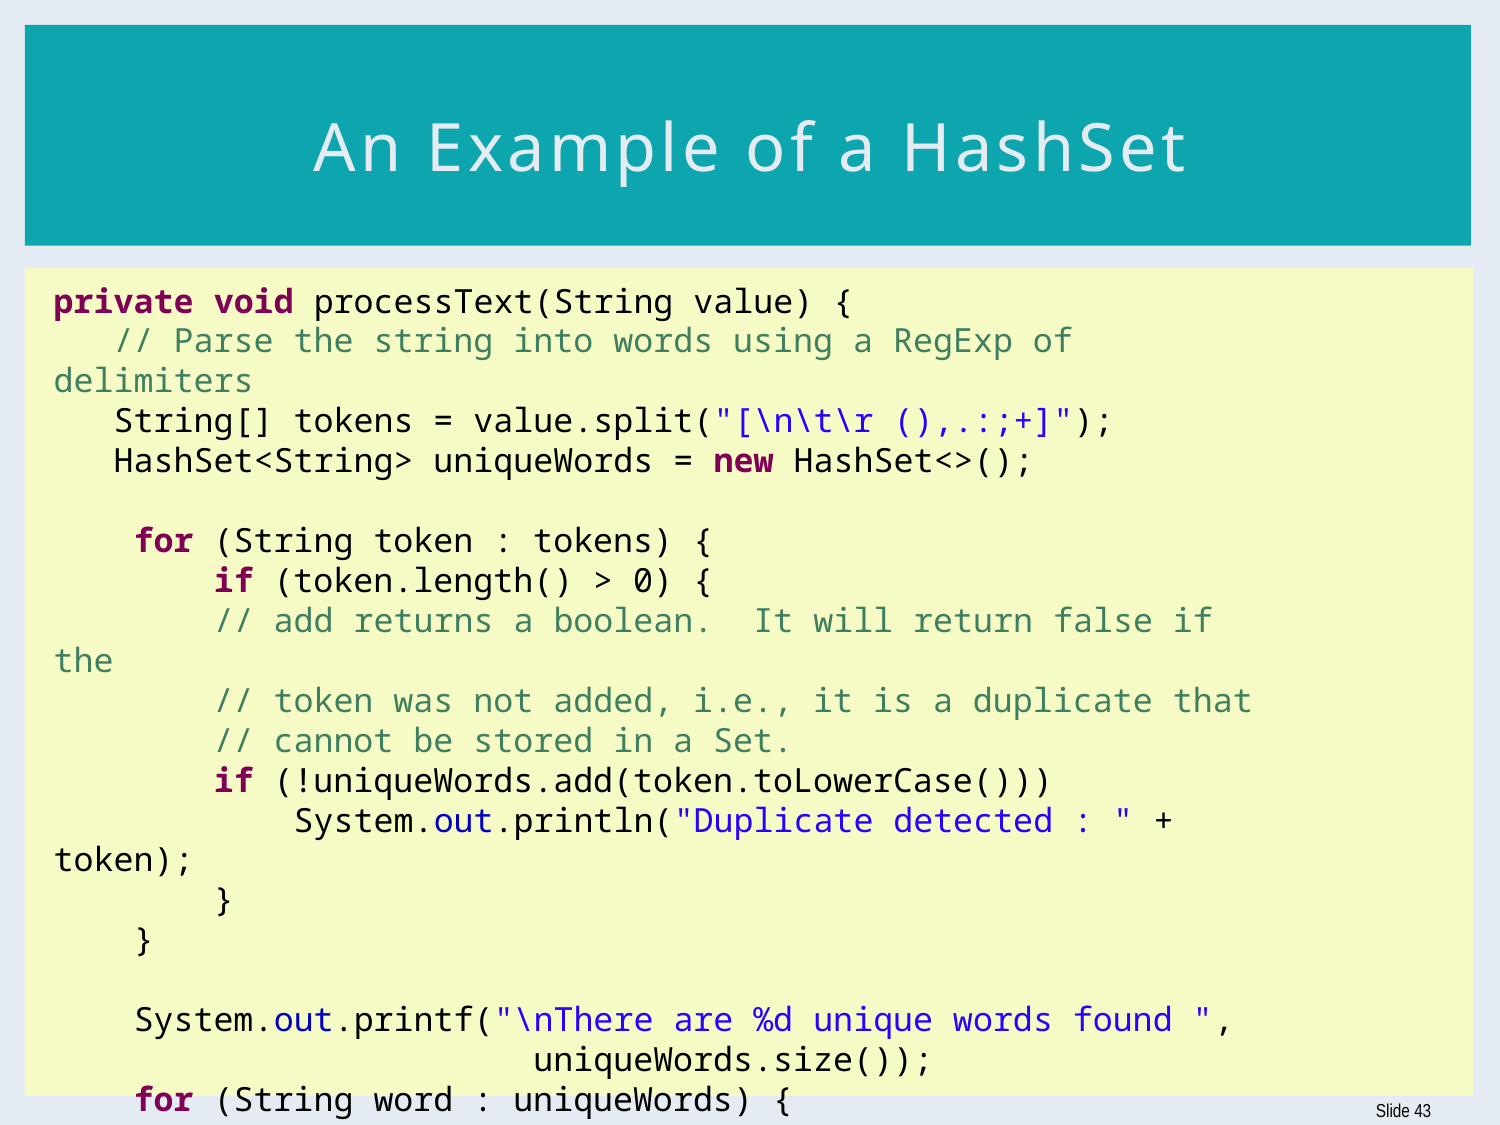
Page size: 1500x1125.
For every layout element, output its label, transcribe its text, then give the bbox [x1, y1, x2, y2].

list private void processText(String value) { // Parse the string into words using a RegExp of delimiters String[] tokens = value.split("[\n\t\r (),.:;+]"); HashSet<String> uniqueWords = new HashSet<>(); for (String token : tokens) { if (token.length() > 0) { // add returns a boolean. It will return false if the // token was not added, i.e., it is a duplicate that // cannot be stored in a Set. if (!uniqueWords.add(token.toLowerCase())) System.out.println("Duplicate detected : " + token); } } System.out.printf("\nThere are %d unique words found ", uniqueWords.size()); for (String word : uniqueWords) { System.out.print(word + " "); } } [31, 272, 1292, 1078]
title An Example of a HashSet [62, 58, 1438, 232]
